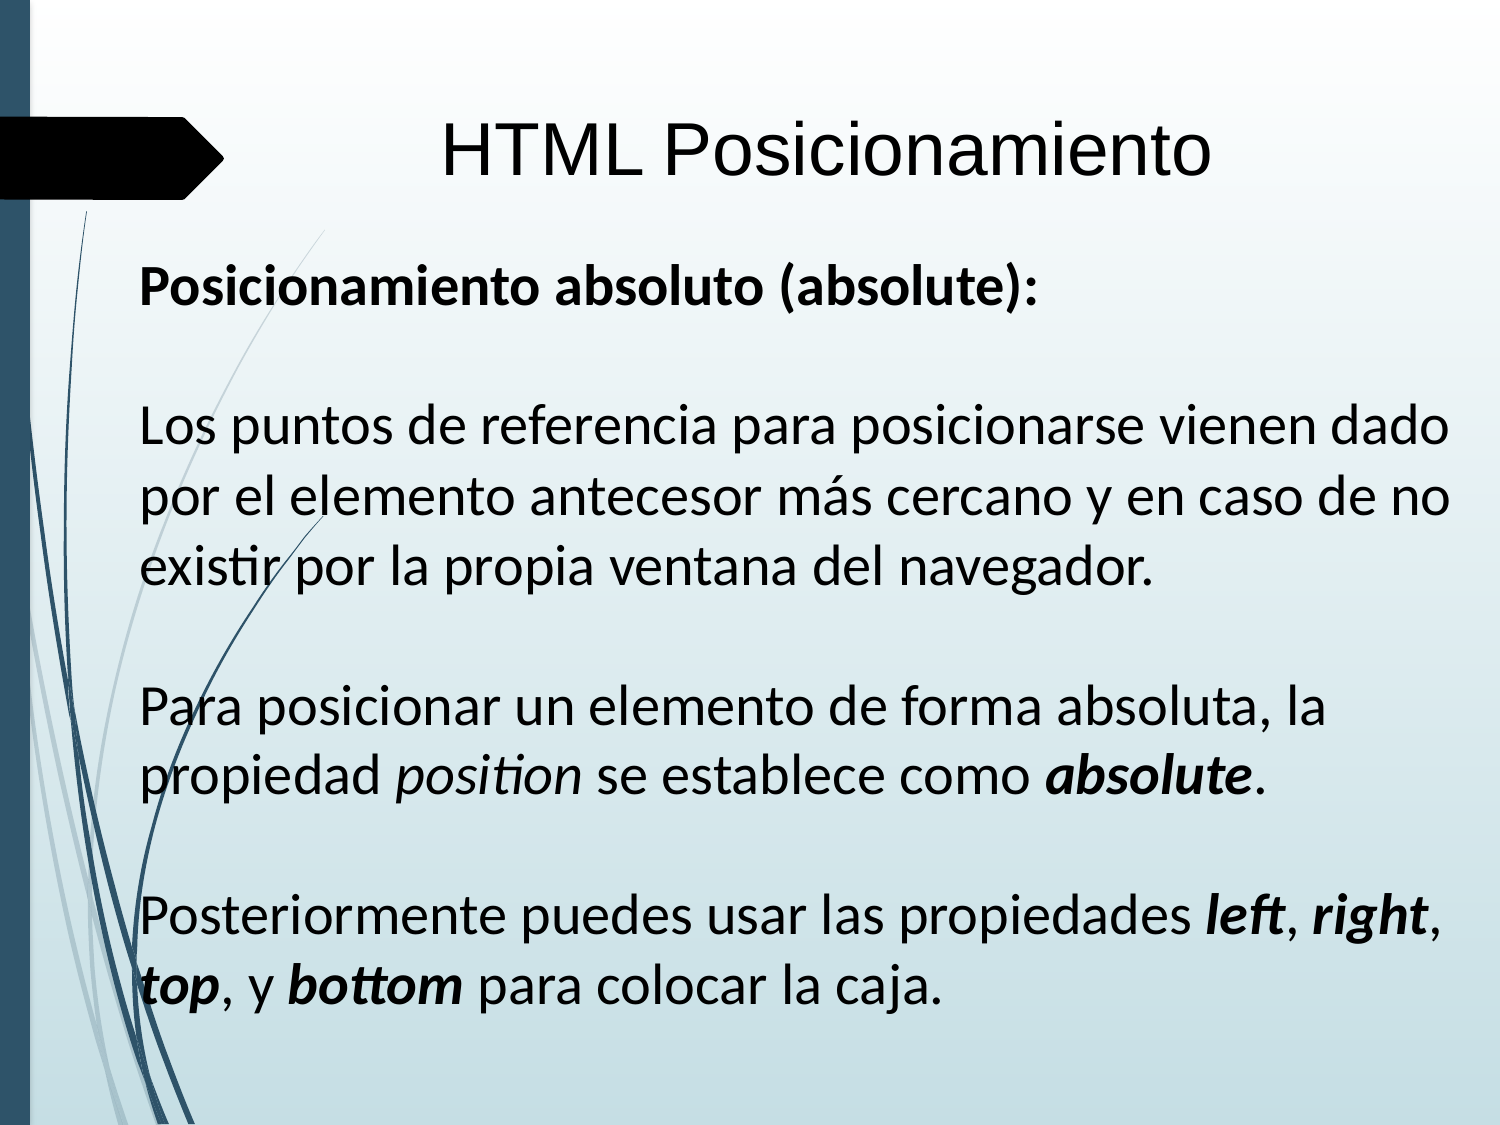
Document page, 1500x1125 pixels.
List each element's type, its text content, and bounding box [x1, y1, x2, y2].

text_box Posicionamiento absoluto (absolute): Los puntos de referencia para posicionarse vienen dado por el elemento antecesor más cercano y en caso de no existir por la propia ventana del navegador. Para posicionar un elemento de forma absoluta, la propiedad position se establece como absolute. Posteriormente puedes usar las propiedades left, right, top, y bottom para colocar la caja. [124, 239, 1475, 1024]
text_box HTML Posicionamiento [77, 51, 1428, 240]
text_box [124, 1024, 1380, 1084]
text_box [105, 264, 124, 979]
